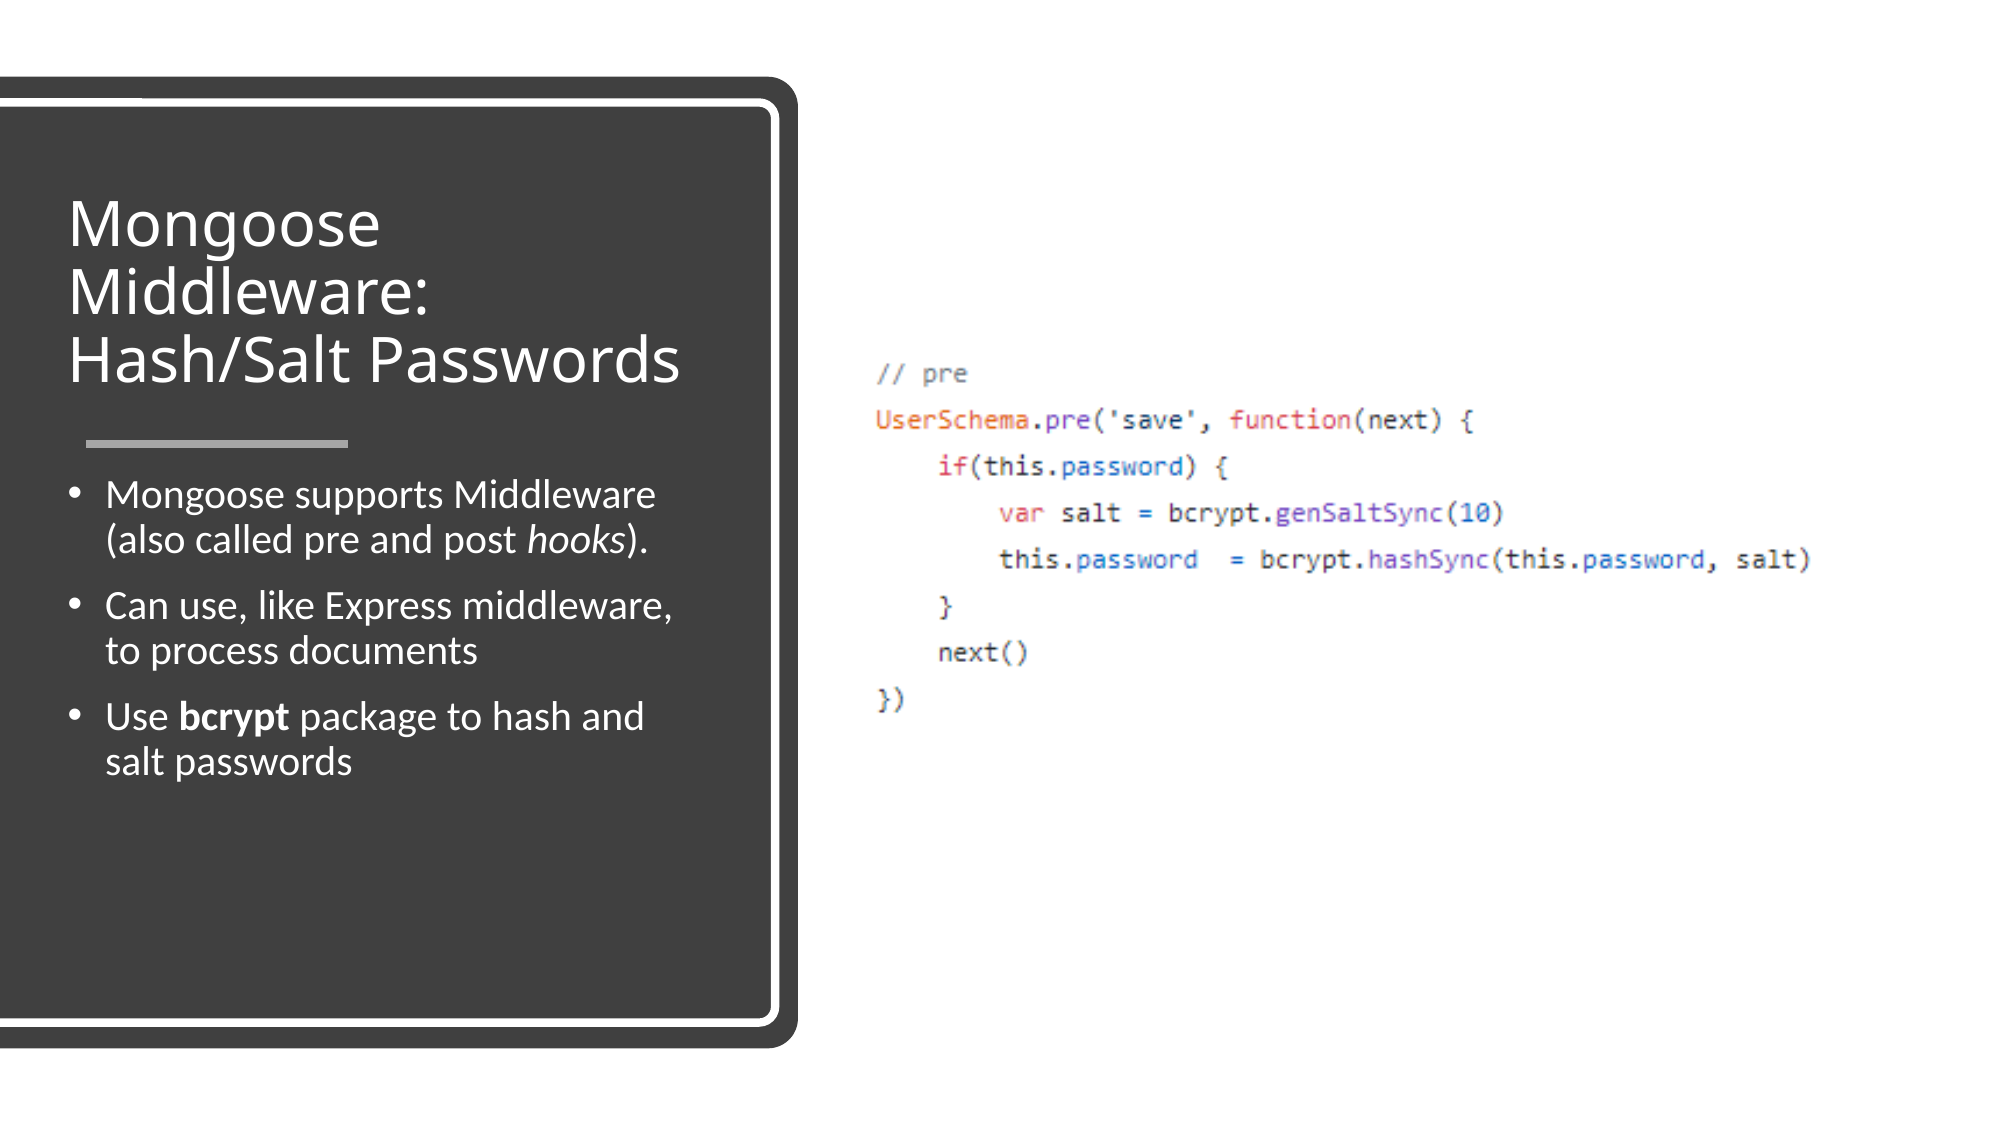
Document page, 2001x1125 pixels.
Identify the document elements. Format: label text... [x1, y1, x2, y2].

list Mongoose supports Middleware (also called pre and post hooks). Can use, like Express middleware, to process documents Use bcrypt package to hash and salt passwords [52, 464, 725, 964]
text_box [0, 75, 799, 1050]
title Mongoose Middleware: Hash/Salt Passwords [52, 160, 725, 428]
text_box [0, 101, 777, 1024]
picture [850, 341, 2000, 748]
